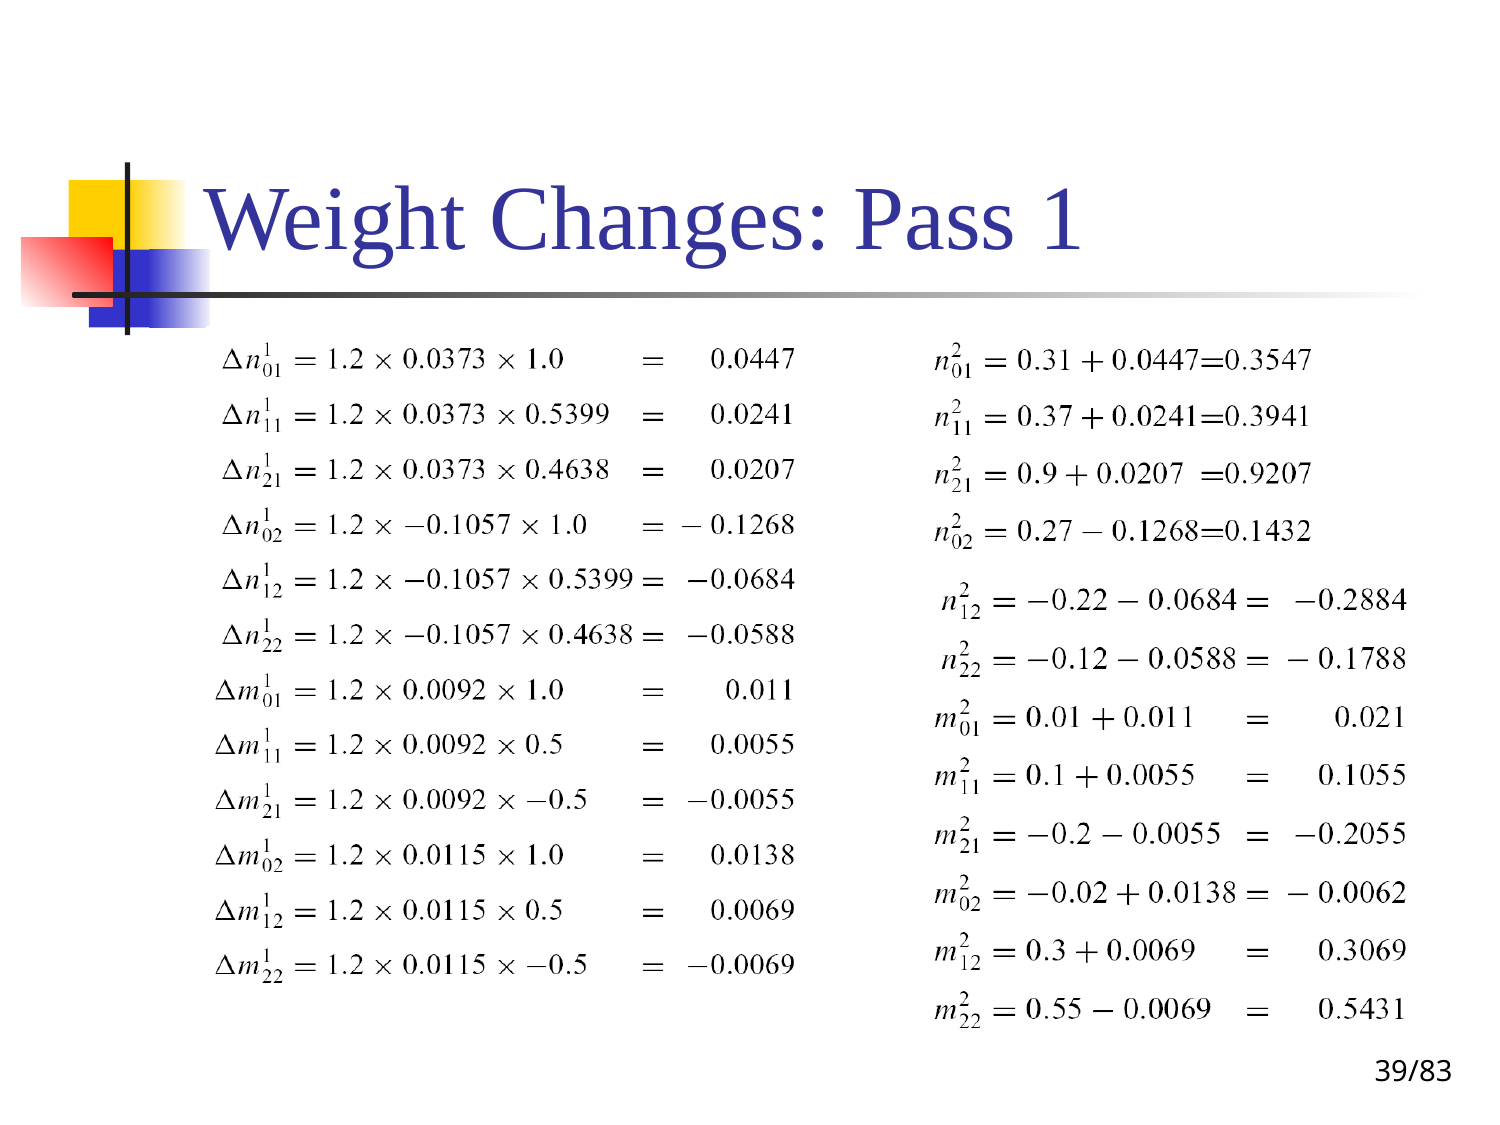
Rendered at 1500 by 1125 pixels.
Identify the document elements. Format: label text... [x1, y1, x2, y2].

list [923, 334, 1326, 567]
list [206, 325, 815, 1002]
title Weight Changes: Pass 1 [188, 35, 1468, 275]
picture [926, 573, 1420, 1037]
text_box ‹#›/83 [1155, 1024, 1468, 1100]
